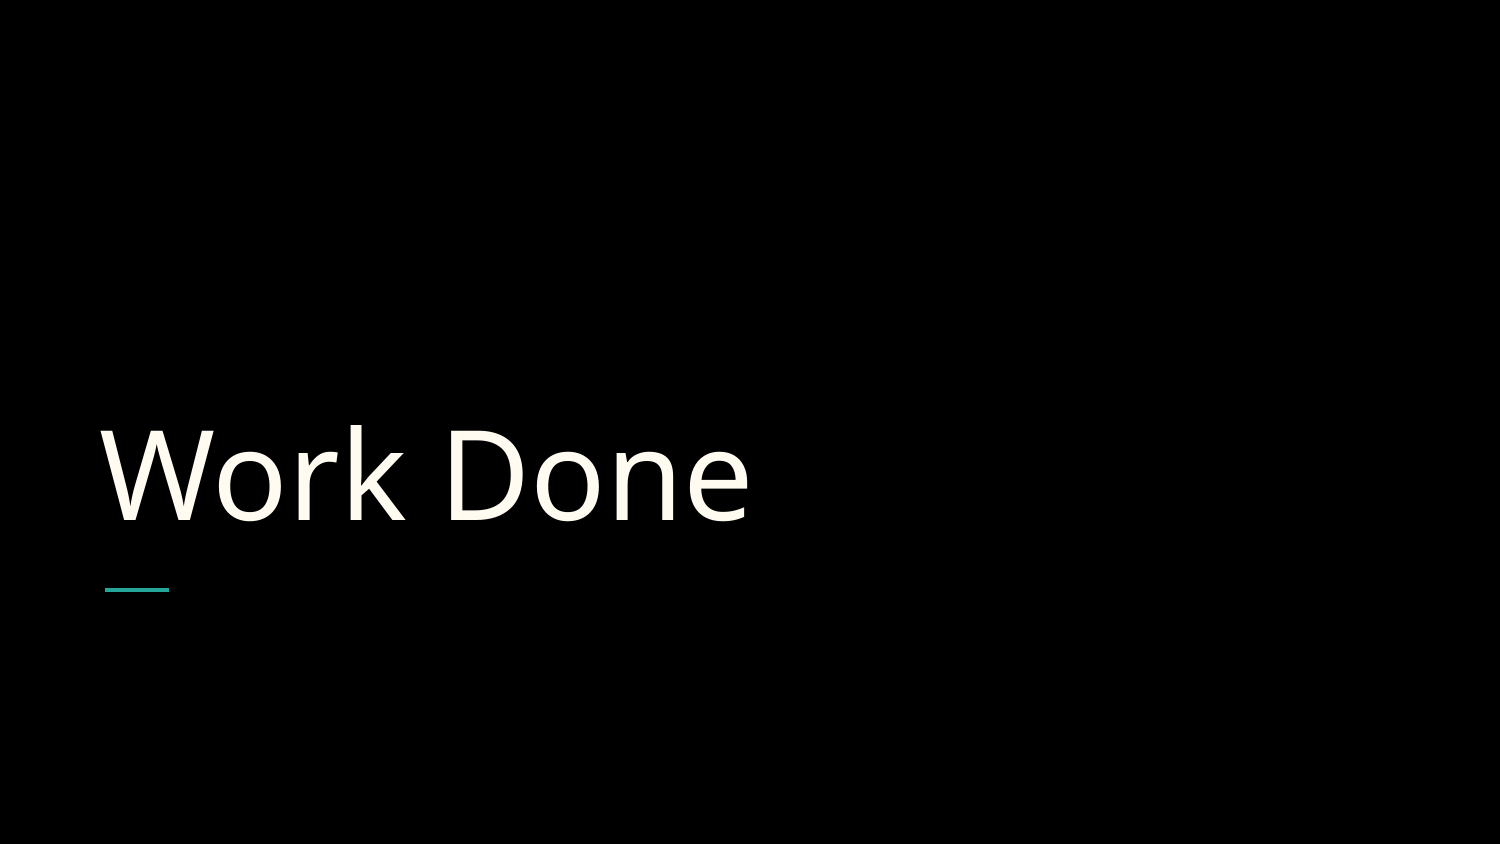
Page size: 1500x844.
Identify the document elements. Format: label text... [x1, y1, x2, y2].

title Work Done [84, 310, 1416, 561]
